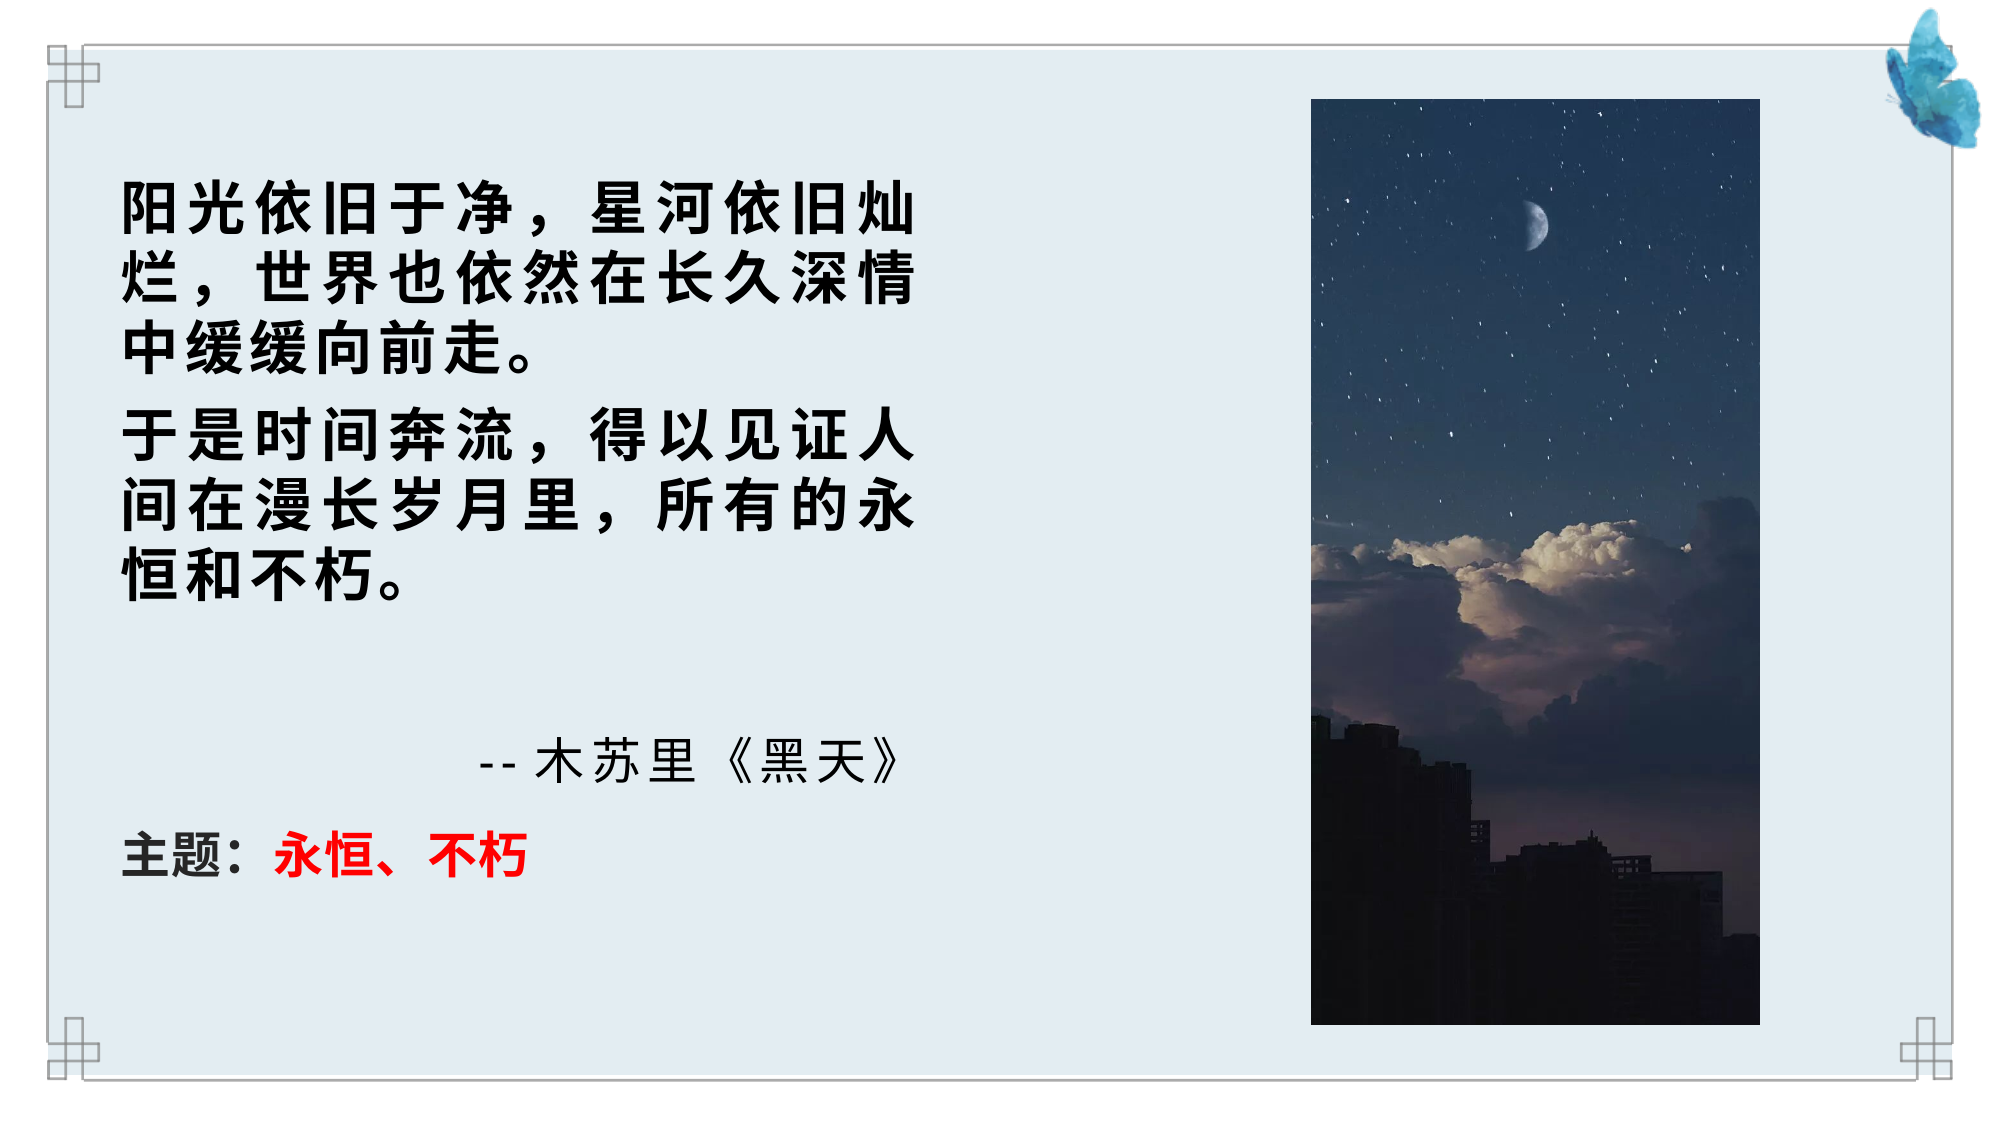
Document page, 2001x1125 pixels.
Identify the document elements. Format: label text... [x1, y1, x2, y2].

picture [1869, 5, 1996, 158]
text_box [47, 44, 100, 108]
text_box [1900, 1017, 1953, 1081]
text_box 阳光依旧于净，星河依旧灿烂，世界也依然在长久深情中缓缓向前走。 于是时间奔流，得以见证人间在漫长岁月里，所有的永恒和不朽。 [108, 165, 935, 701]
picture [1311, 99, 1760, 1025]
text_box [49, 49, 1951, 1076]
text_box --木苏里《黑天》 主题：永恒、不朽 [108, 705, 935, 976]
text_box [47, 1017, 100, 1081]
